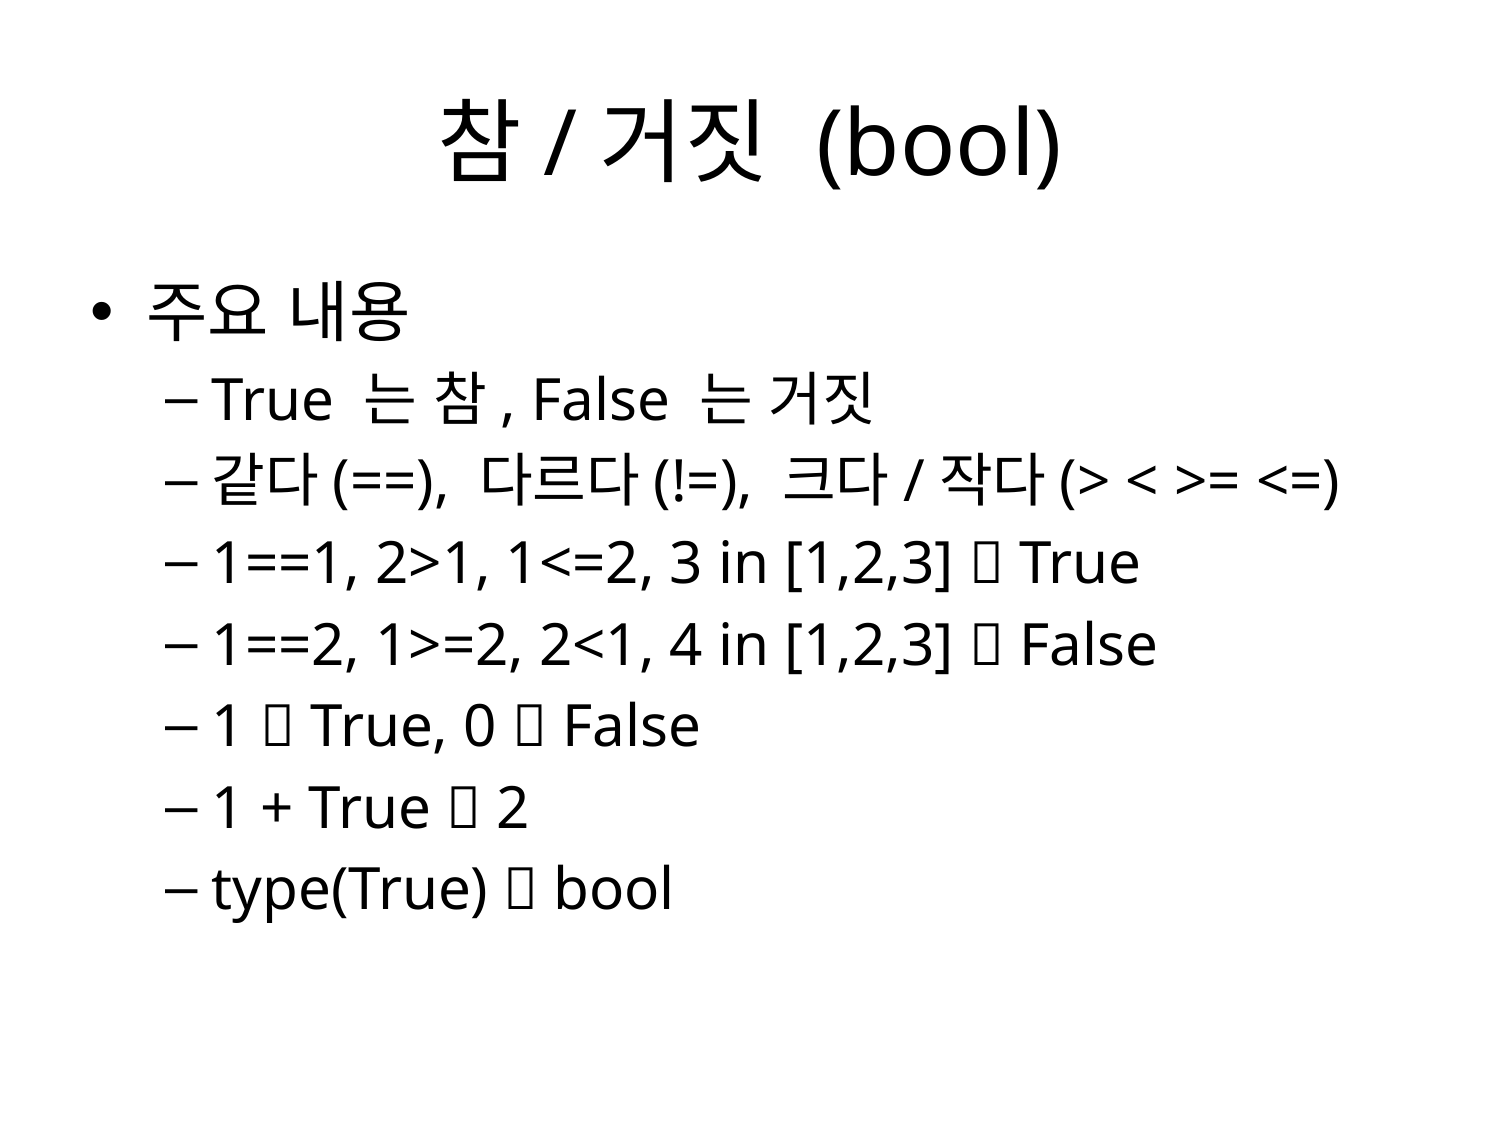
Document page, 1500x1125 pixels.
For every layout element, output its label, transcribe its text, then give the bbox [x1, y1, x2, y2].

list 주요 내용 True 는 참, False 는 거짓 같다(==), 다르다(!=), 크다/작다(> < >= <=) 1==1, 2>1, 1<=2, 3 in [1,2,3]  True 1==2, 1>=2, 2<1, 4 in [1,2,3]  False 1  True, 0  False 1 + True  2 type(True)  bool [75, 262, 1425, 1005]
title 참/거짓 (bool) [75, 45, 1425, 233]
